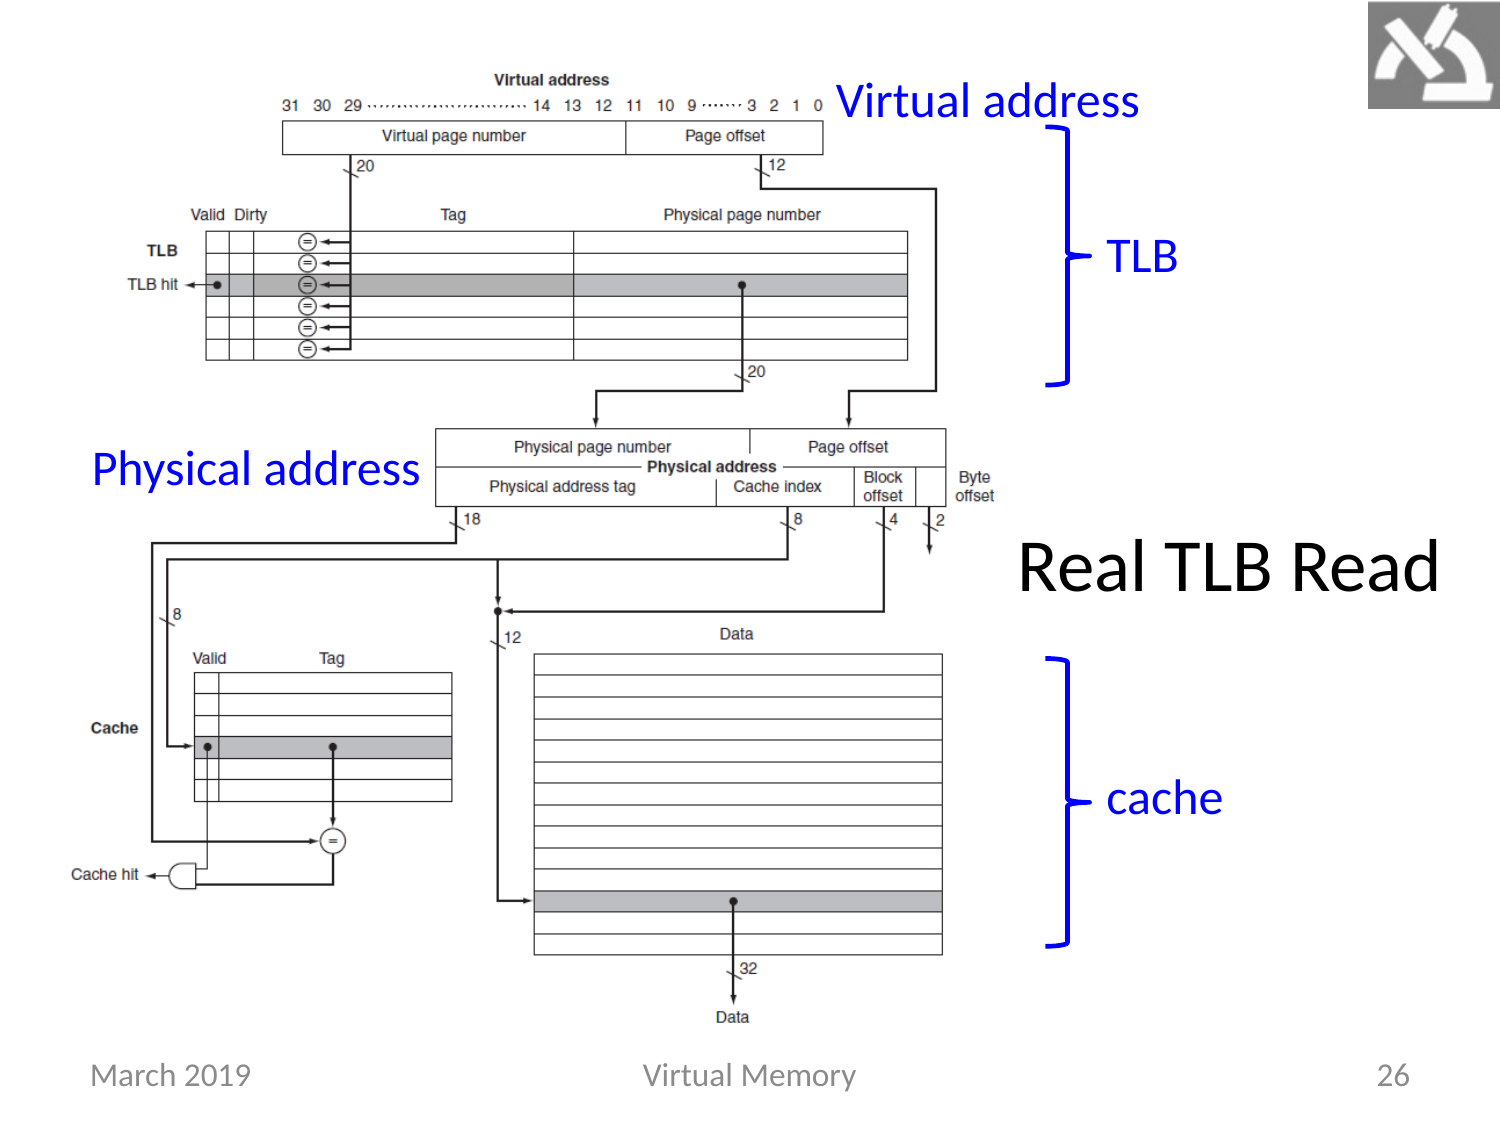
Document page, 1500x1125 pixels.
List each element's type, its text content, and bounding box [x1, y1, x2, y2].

picture [1368, 1, 1500, 60]
text_box March 2019 [74, 1042, 425, 1103]
text_box 22 [1074, 1042, 1425, 1103]
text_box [33, 60, 1500, 1031]
text_box Virtual Memory [512, 1042, 988, 1103]
